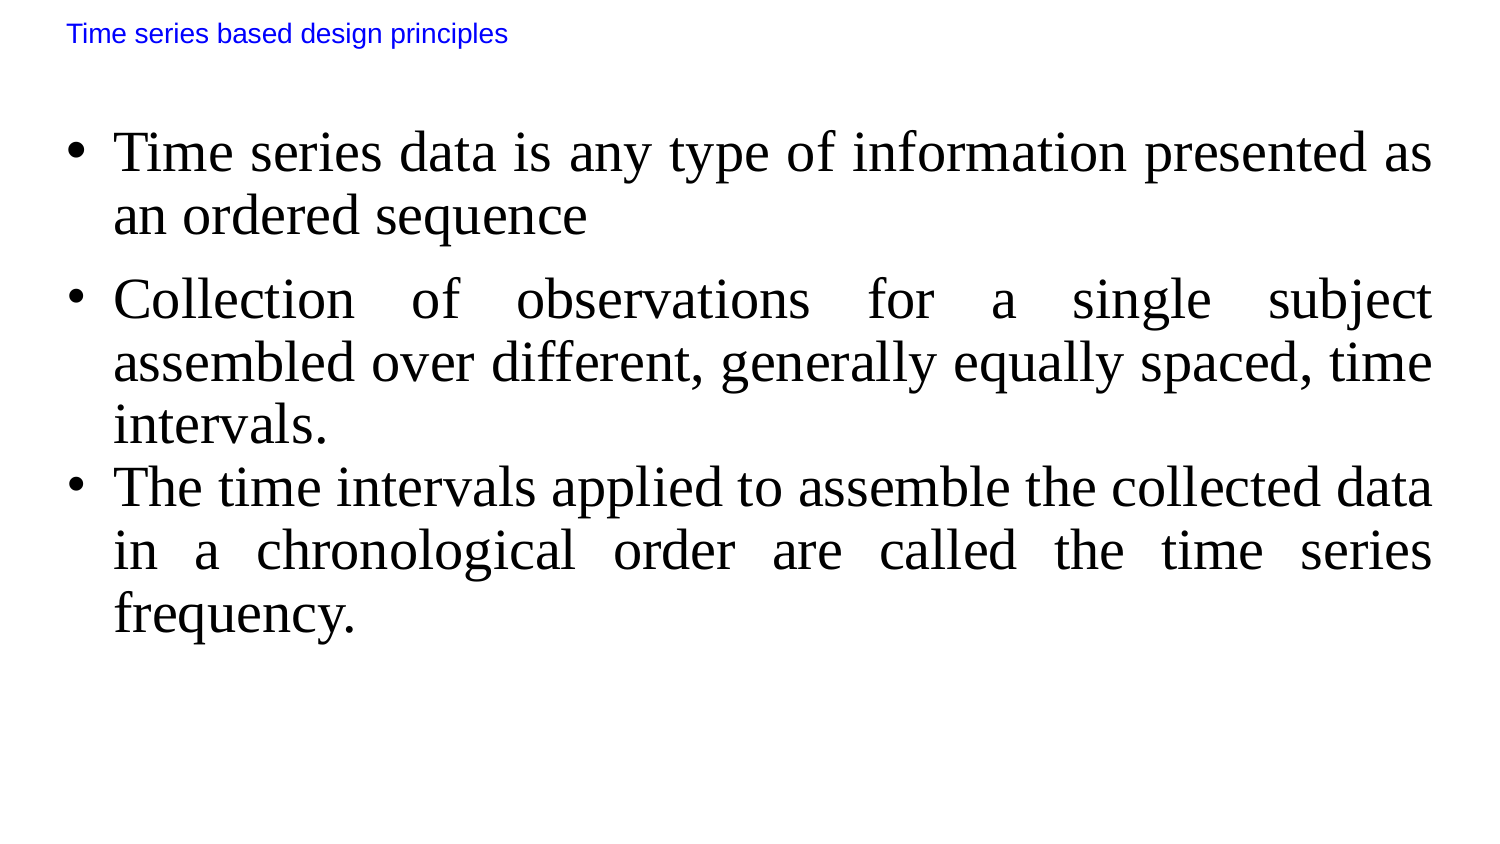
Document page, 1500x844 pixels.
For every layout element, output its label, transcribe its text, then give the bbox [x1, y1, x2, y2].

list Time series data is any type of information presented as an ordered sequence Collection of observations for a single subject assembled over different, generally equally spaced, time intervals. The time intervals applied to assemble the collected data in a chronological order are called the time series frequency. [51, 106, 1449, 667]
title Time series based design principles [51, 0, 1449, 94]
